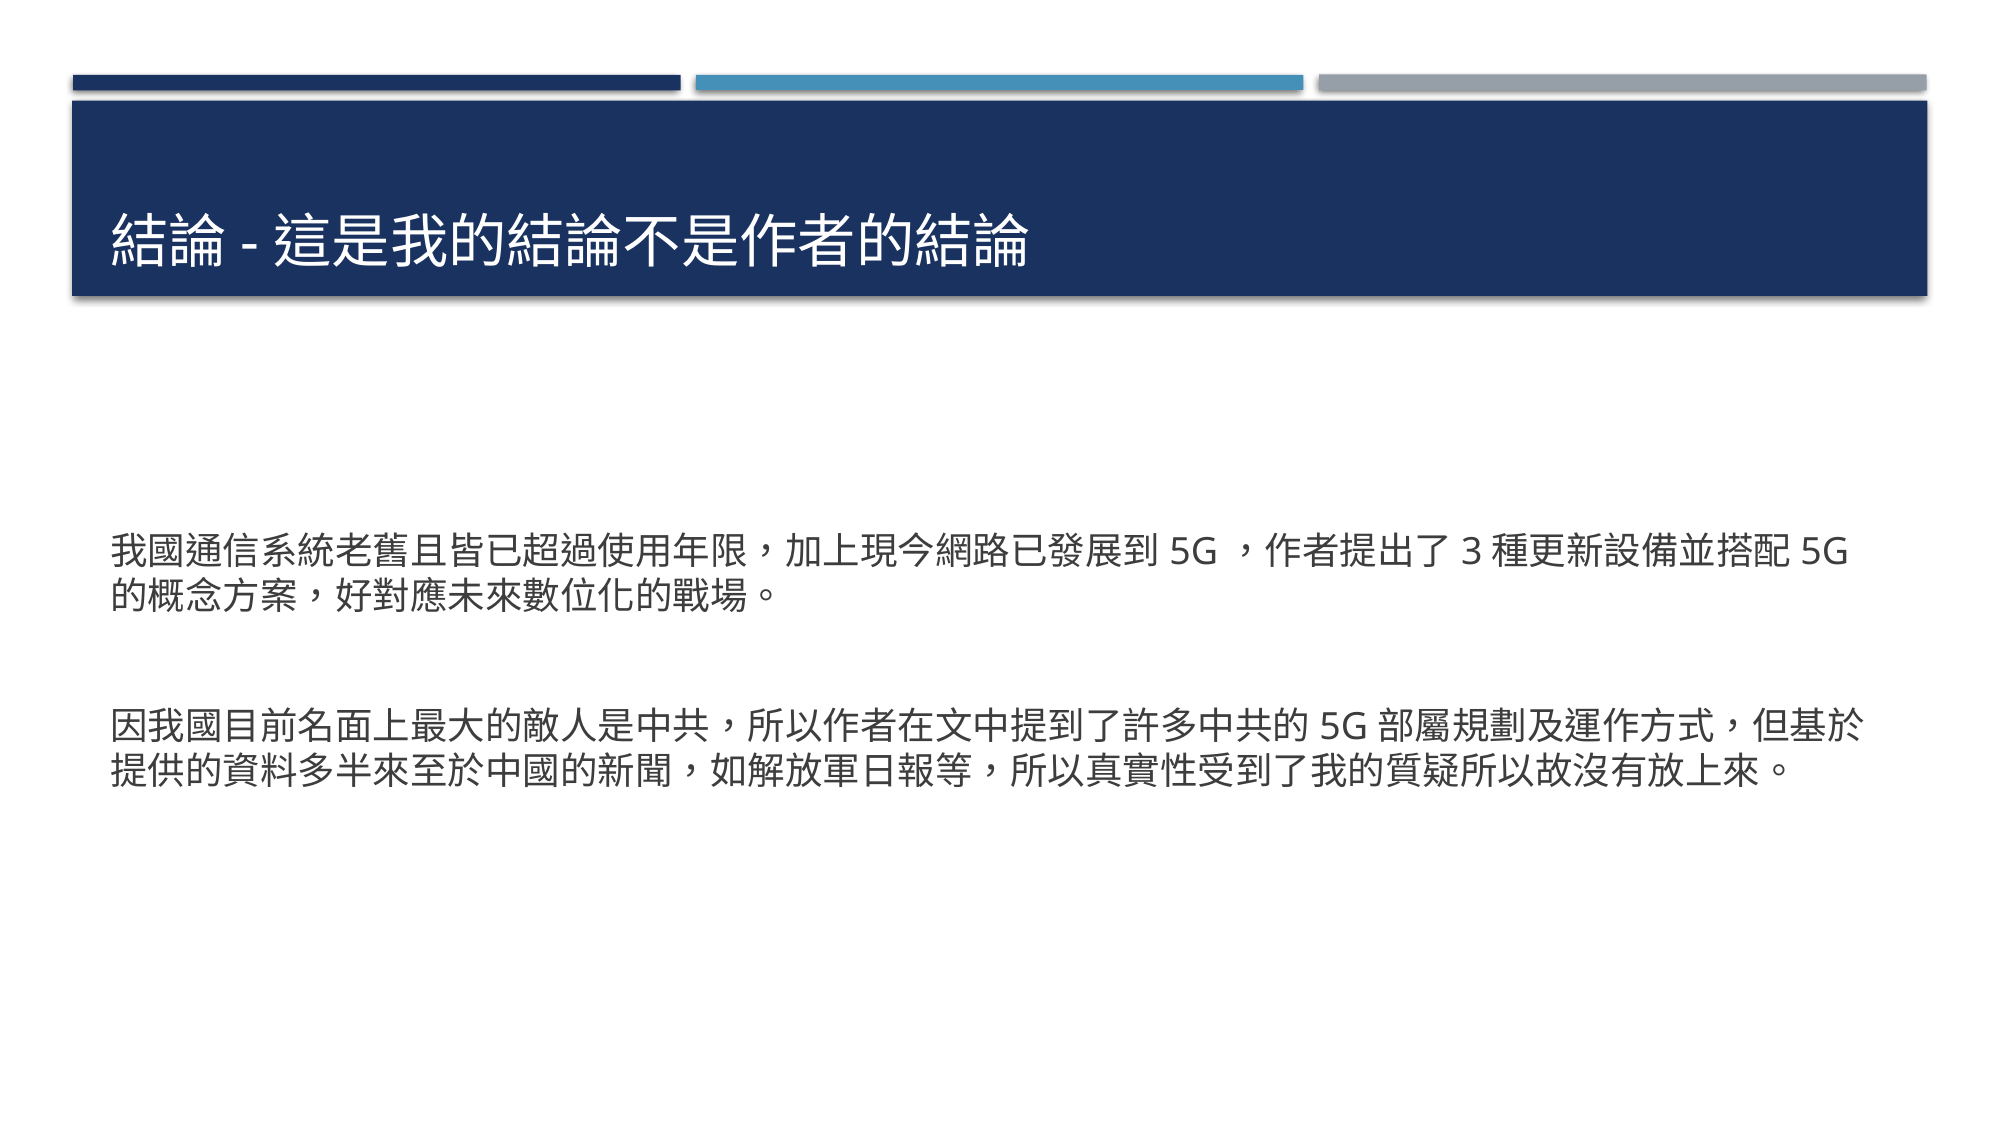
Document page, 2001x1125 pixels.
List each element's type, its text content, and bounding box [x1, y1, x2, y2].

title 結論-這是我的結論不是作者的結論 [95, 115, 1905, 282]
list 我國通信系統老舊且皆已超過使用年限，加上現今網路已發展到5G，作者提出了3種更新設備並搭配5G的概念方案，好對應未來數位化的戰場。 因我國目前名面上最大的敵人是中共，所以作者在文中提到了許多中共的5G部屬規劃及運作方式，但基於提供的資料多半來至於中國的新聞，如解放軍日報等，所以真實性受到了我的質疑所以故沒有放上來。 [95, 357, 1905, 962]
